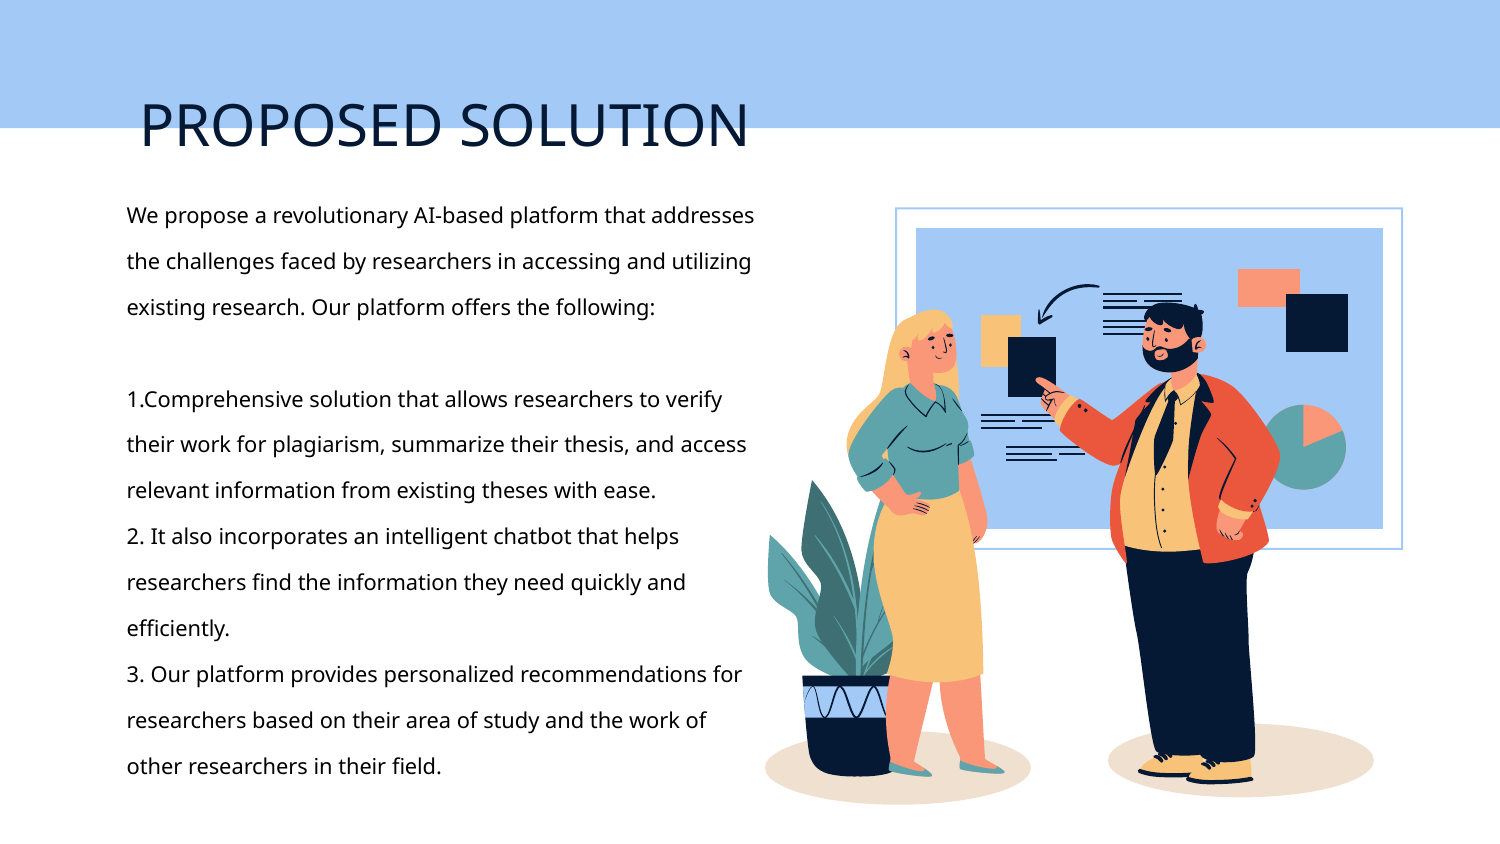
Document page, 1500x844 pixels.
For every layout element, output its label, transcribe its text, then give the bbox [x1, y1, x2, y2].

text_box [764, 207, 1404, 805]
list We propose a revolutionary AI-based platform that addresses the challenges faced by researchers in accessing and utilizing existing research. Our platform offers the following: 1.Comprehensive solution that allows researchers to verify their work for plagiarism, summarize their thesis, and access relevant information from existing theses with ease. 2. It also incorporates an intelligent chatbot that helps researchers find the information they need quickly and efficiently. 3. Our platform provides personalized recommendations for researchers based on their area of study and the work of other researchers in their field. [111, 166, 777, 785]
title PROPOSED SOLUTION [124, 72, 1284, 167]
